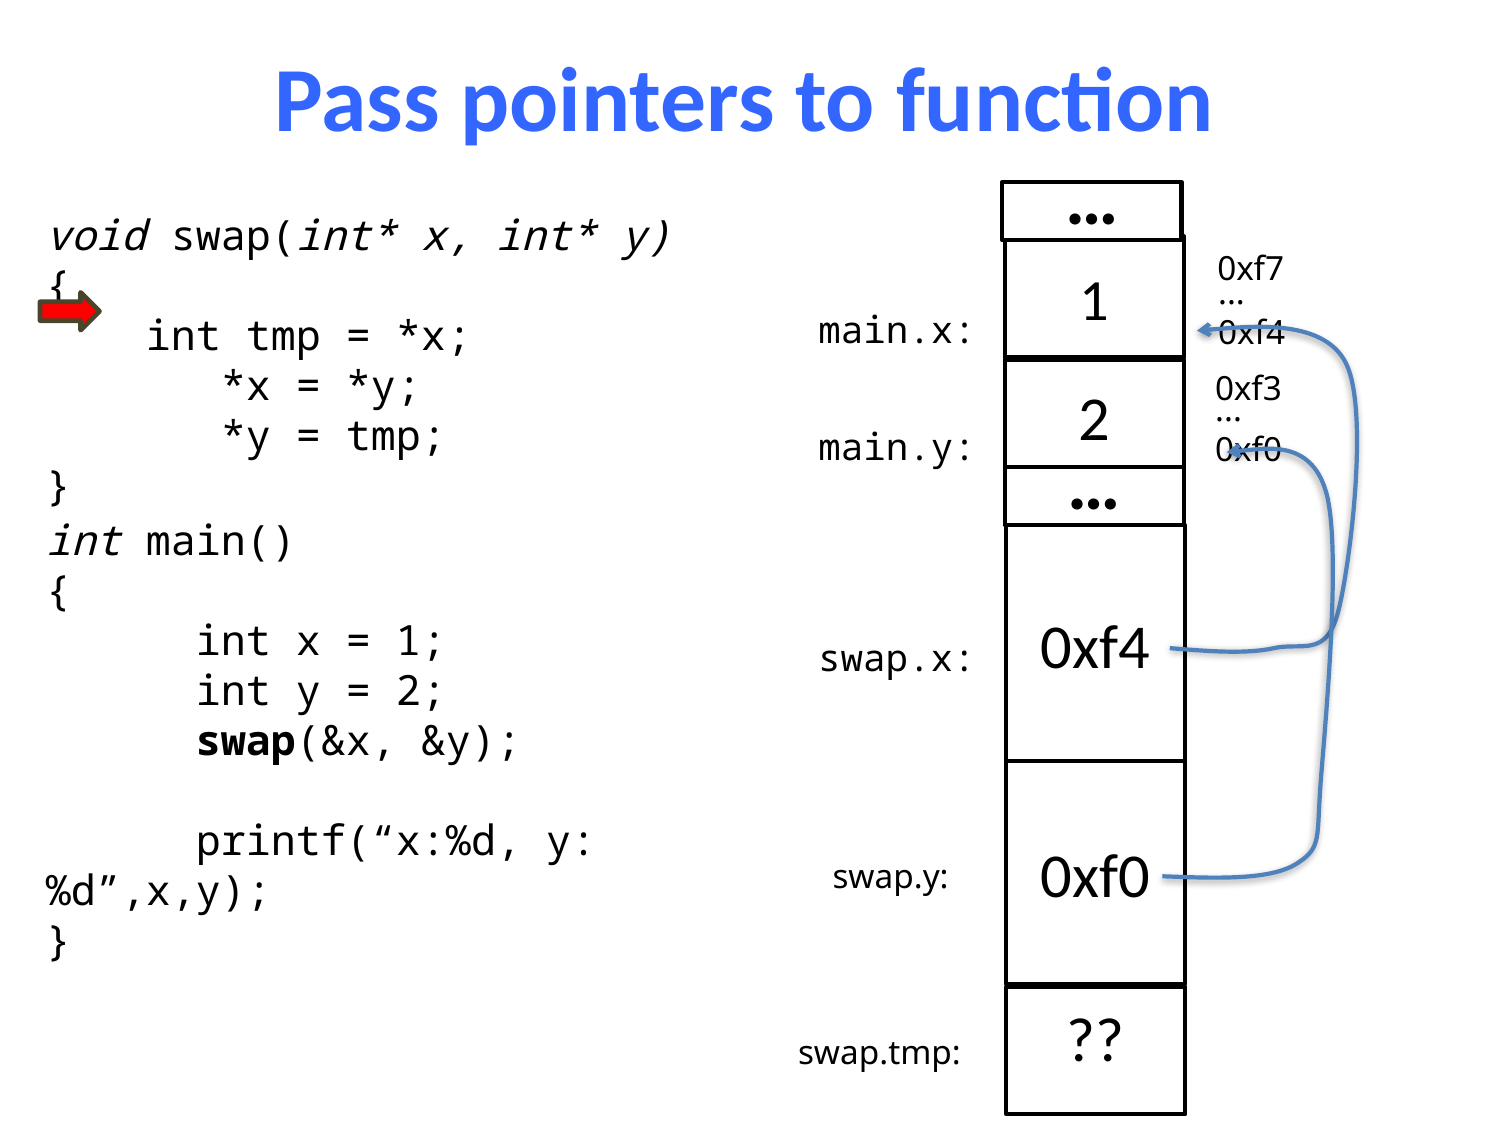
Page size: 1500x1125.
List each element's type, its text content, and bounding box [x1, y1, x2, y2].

text_box [1162, 443, 1335, 880]
text_box main.x: [803, 299, 991, 359]
text_box … [1000, 189, 1184, 242]
text_box swap.y: [817, 847, 965, 903]
text_box … [1003, 465, 1180, 527]
text_box 0xf0 [1004, 759, 1187, 985]
text_box 0xf4 [1004, 527, 1187, 759]
text_box 1 [1003, 234, 1186, 358]
text_box swap.x: [803, 626, 991, 687]
text_box ... 0xf4 [1203, 263, 1301, 328]
text_box void swap(int* x, int* y) { int tmp = *x; *x = *y; *y = tmp; } [31, 201, 700, 506]
text_box swap.tmp: [783, 1024, 977, 1079]
text_box int main() { int x = 1; int y = 2; swap(&x, &y); printf(“x:%d, y:%d”,x,y); } [31, 506, 752, 972]
text_box ?? [1004, 985, 1187, 1116]
text_box 2 [1003, 358, 1186, 465]
text_box [1169, 322, 1360, 652]
text_box main.y: [803, 415, 991, 476]
text_box [37, 290, 102, 333]
title Pass pointers to function [69, 1, 1420, 189]
text_box 0xf7 [1202, 239, 1300, 295]
